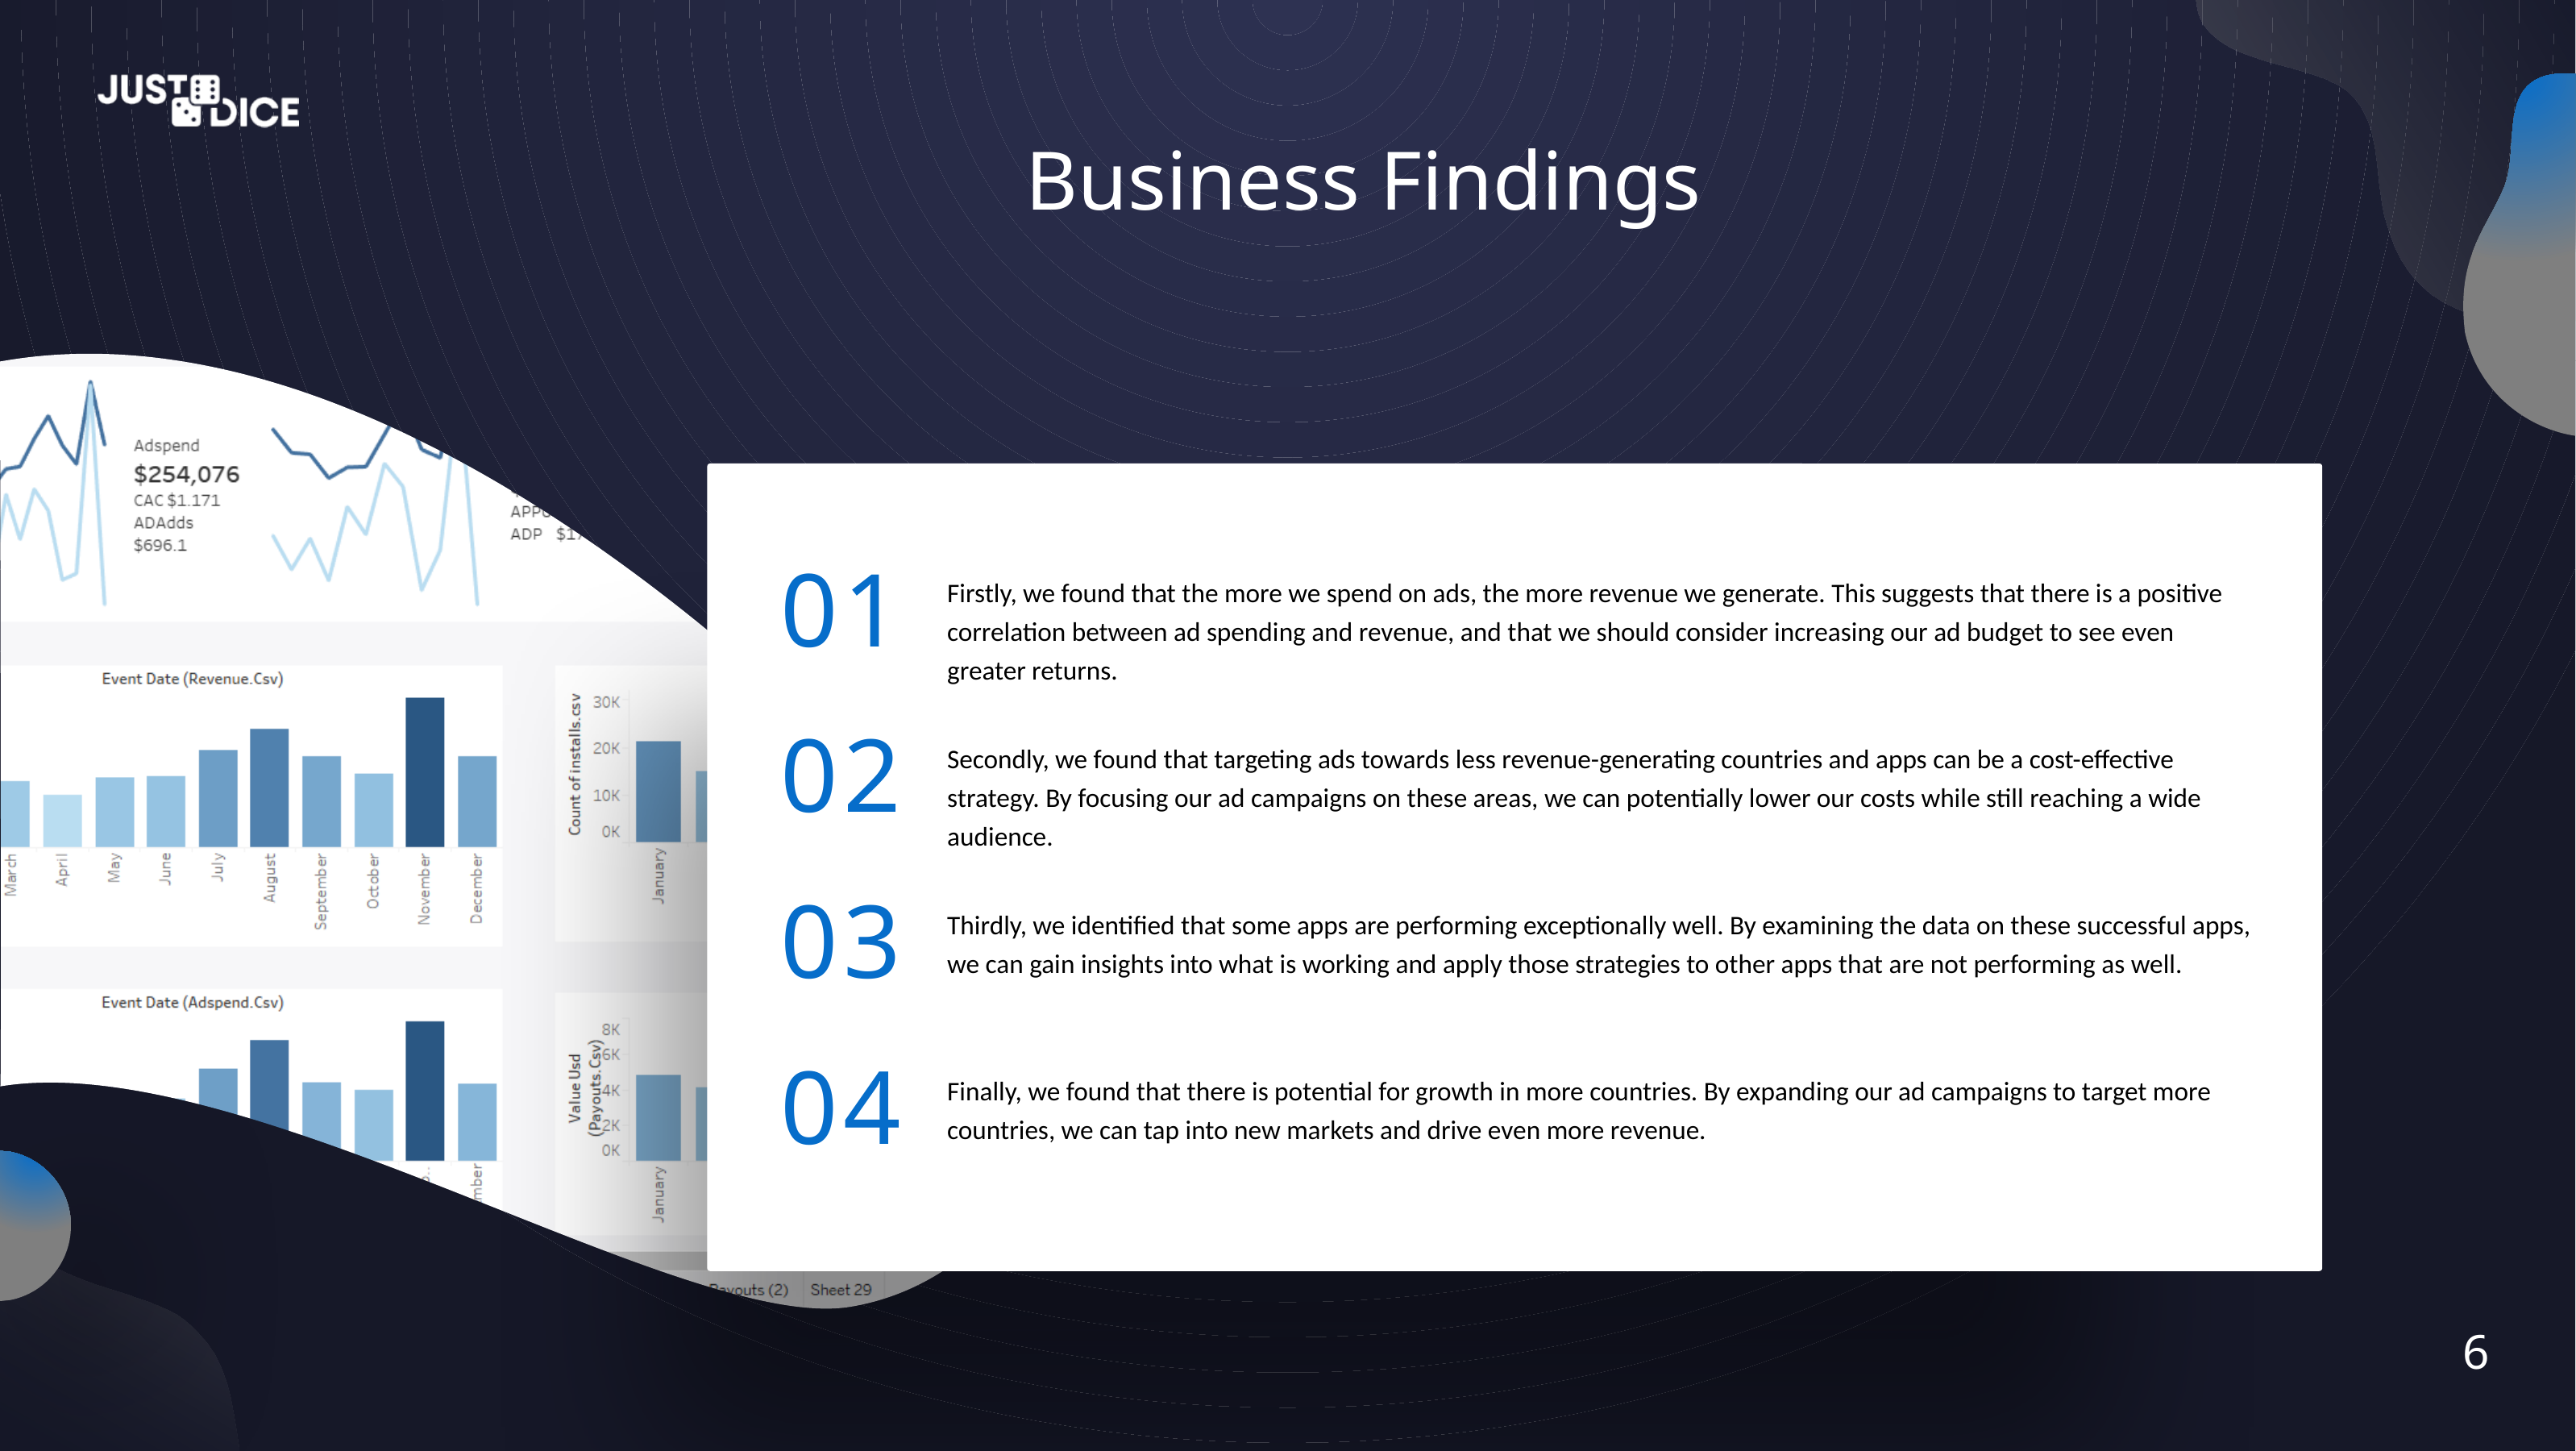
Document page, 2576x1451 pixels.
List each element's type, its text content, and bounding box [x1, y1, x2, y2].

text_box Secondly, we found that targeting ads towards less revenue-generating countries and apps can be a cost-effective strategy. By focusing our ad campaigns on these areas, we can potentially lower our costs while still reaching a wide audience. [1053, 729, 2265, 858]
text_box [1053, 462, 2324, 1272]
text_box Firstly, we found that the more we spend on ads, the more revenue we generate. This suggests that there is a positive correlation between ad spending and revenue, and that we should consider increasing our ad budget to see even greater returns. [1053, 563, 2265, 692]
picture [0, 353, 1053, 1309]
picture [98, 73, 299, 128]
text_box Thirdly, we identified that some apps are performing exceptionally well. By examining the data on these successful apps, we can gain insights into what is working and apply those strategies to other apps that are not performing as well. [1053, 895, 2265, 985]
text_box Finally, we found that there is potential for growth in more countries. By expanding our ad campaigns to target more countries, we can tap into new markets and drive even more revenue. [1053, 1061, 2265, 1151]
text_box Business Findings [707, 134, 2021, 260]
